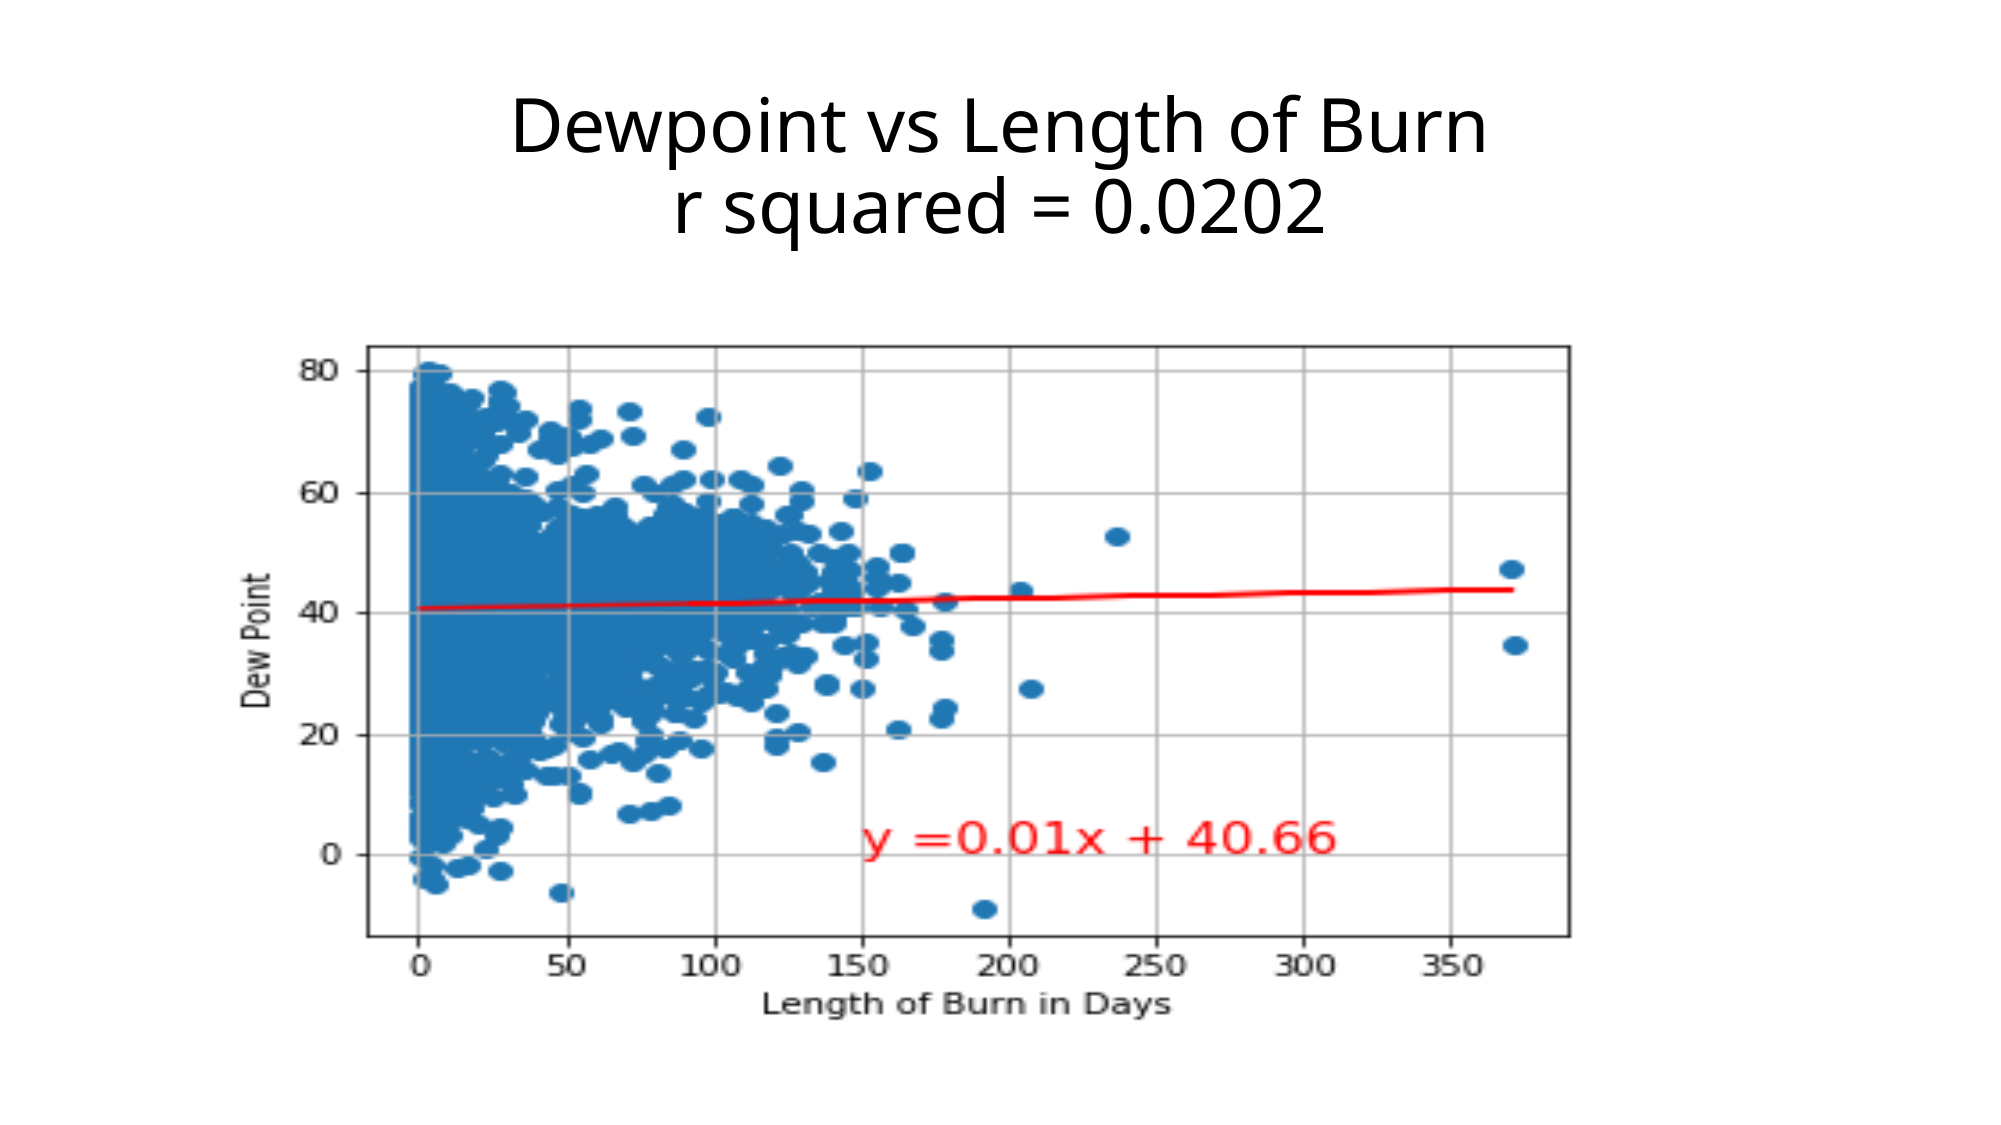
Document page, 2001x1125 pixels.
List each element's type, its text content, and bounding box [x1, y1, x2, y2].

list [174, 251, 1723, 1034]
title Dewpoint vs Length of Burn r squared = 0.0202 [137, 59, 1863, 278]
